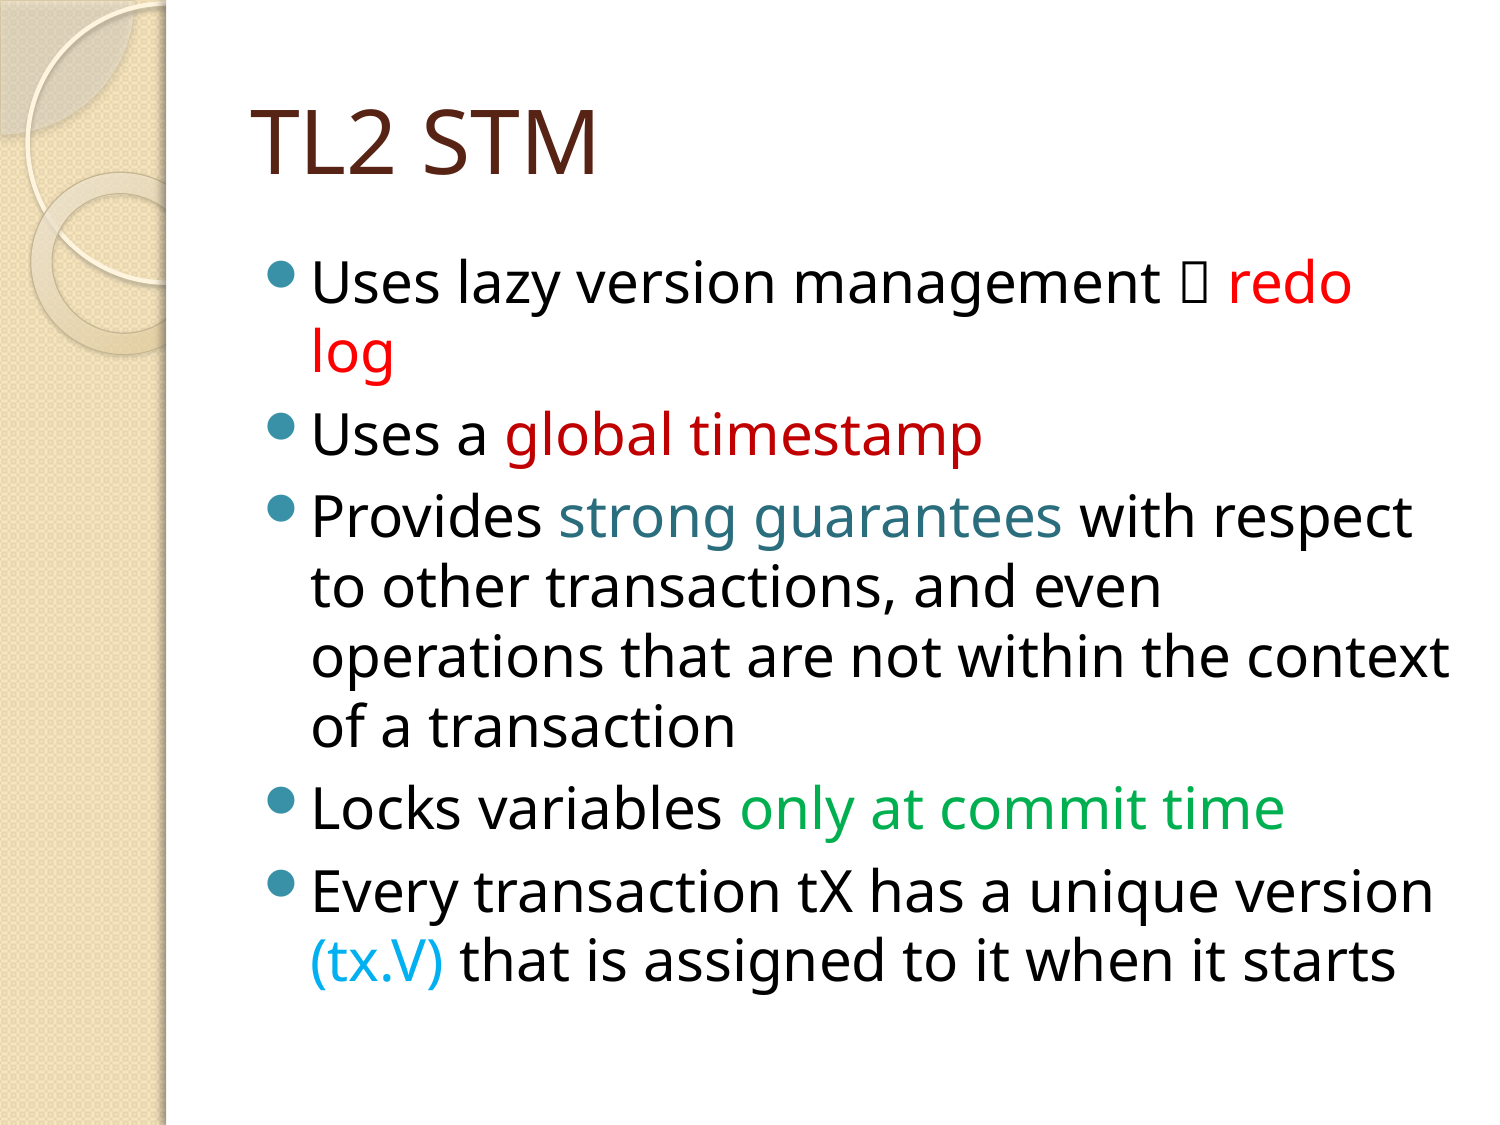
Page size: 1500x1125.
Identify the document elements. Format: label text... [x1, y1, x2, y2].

list Uses lazy version management  redo log Uses a global timestamp Provides strong guarantees with respect to other transactions, and even operations that are not within the context of a transaction Locks variables only at commit time Every transaction tX has a unique version (tx.V) that is assigned to it when it starts [235, 237, 1466, 1025]
title TL2 STM [235, 45, 1466, 233]
